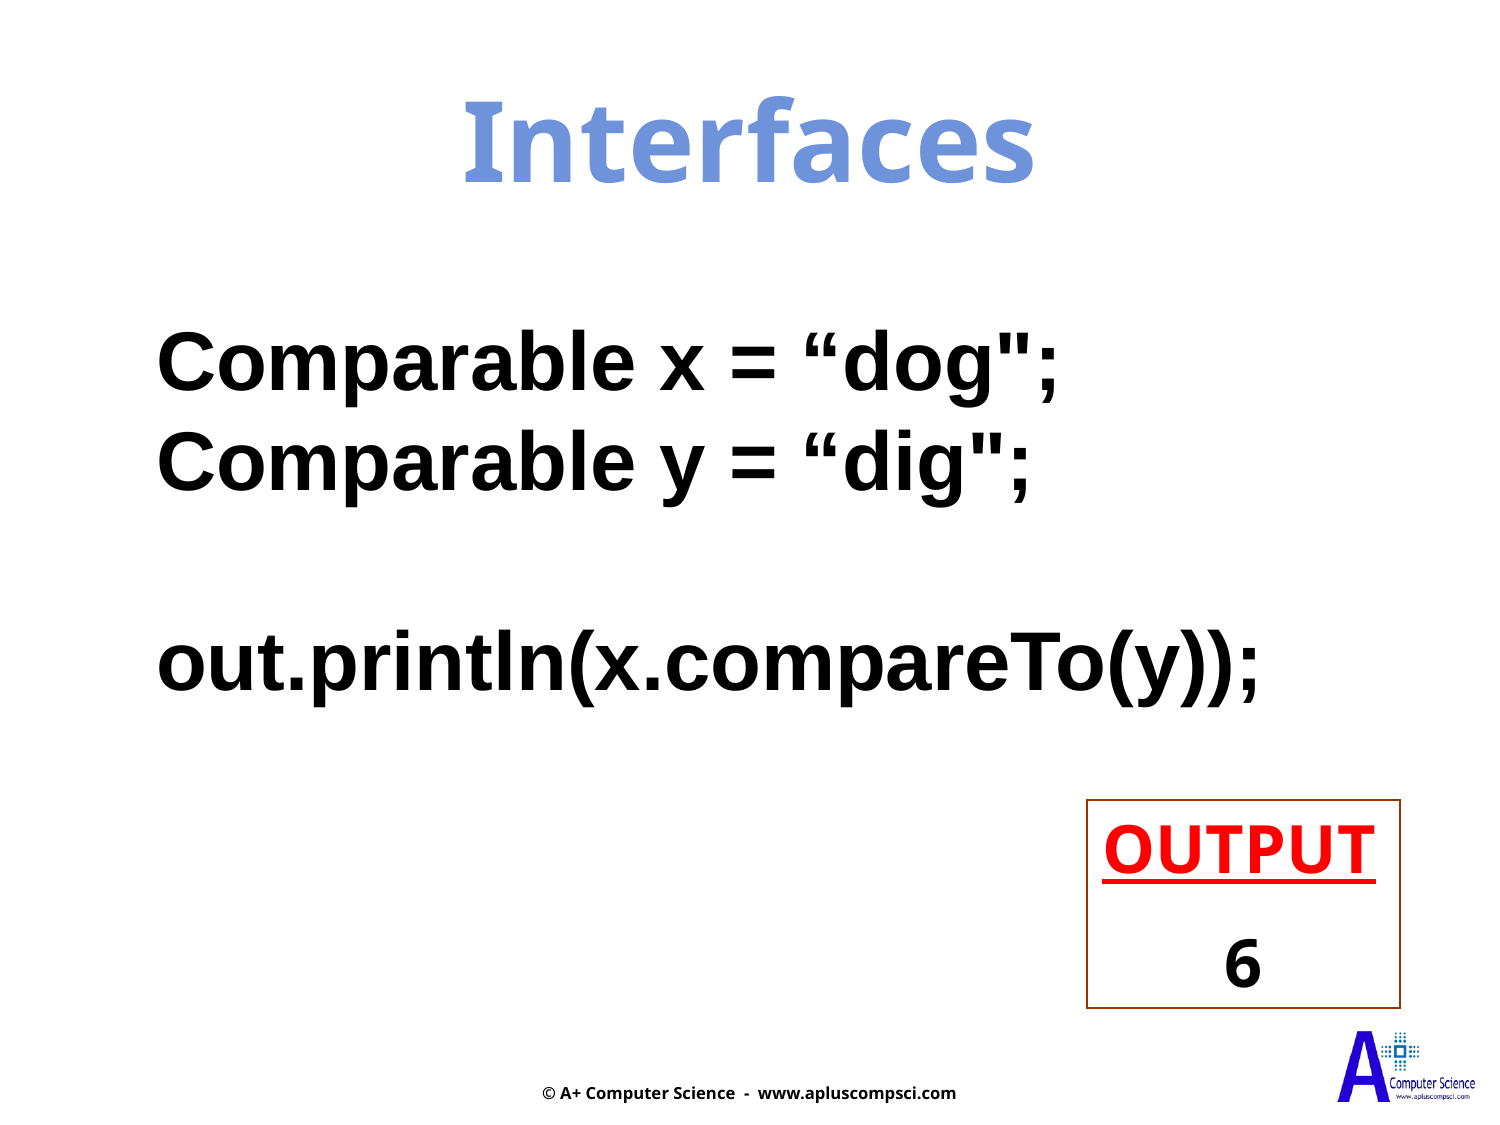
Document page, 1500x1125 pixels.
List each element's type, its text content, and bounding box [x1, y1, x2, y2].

text_box Interfaces [0, 62, 1500, 213]
picture [1337, 1031, 1475, 1102]
text_box OUTPUT 6 [1087, 799, 1400, 1008]
text_box Comparable x = “dog"; Comparable y = “dig"; out.println(x.compareTo(y)); [141, 299, 1280, 915]
footer © A+ Computer Science - www.apluscompsci.com [512, 1024, 988, 1101]
